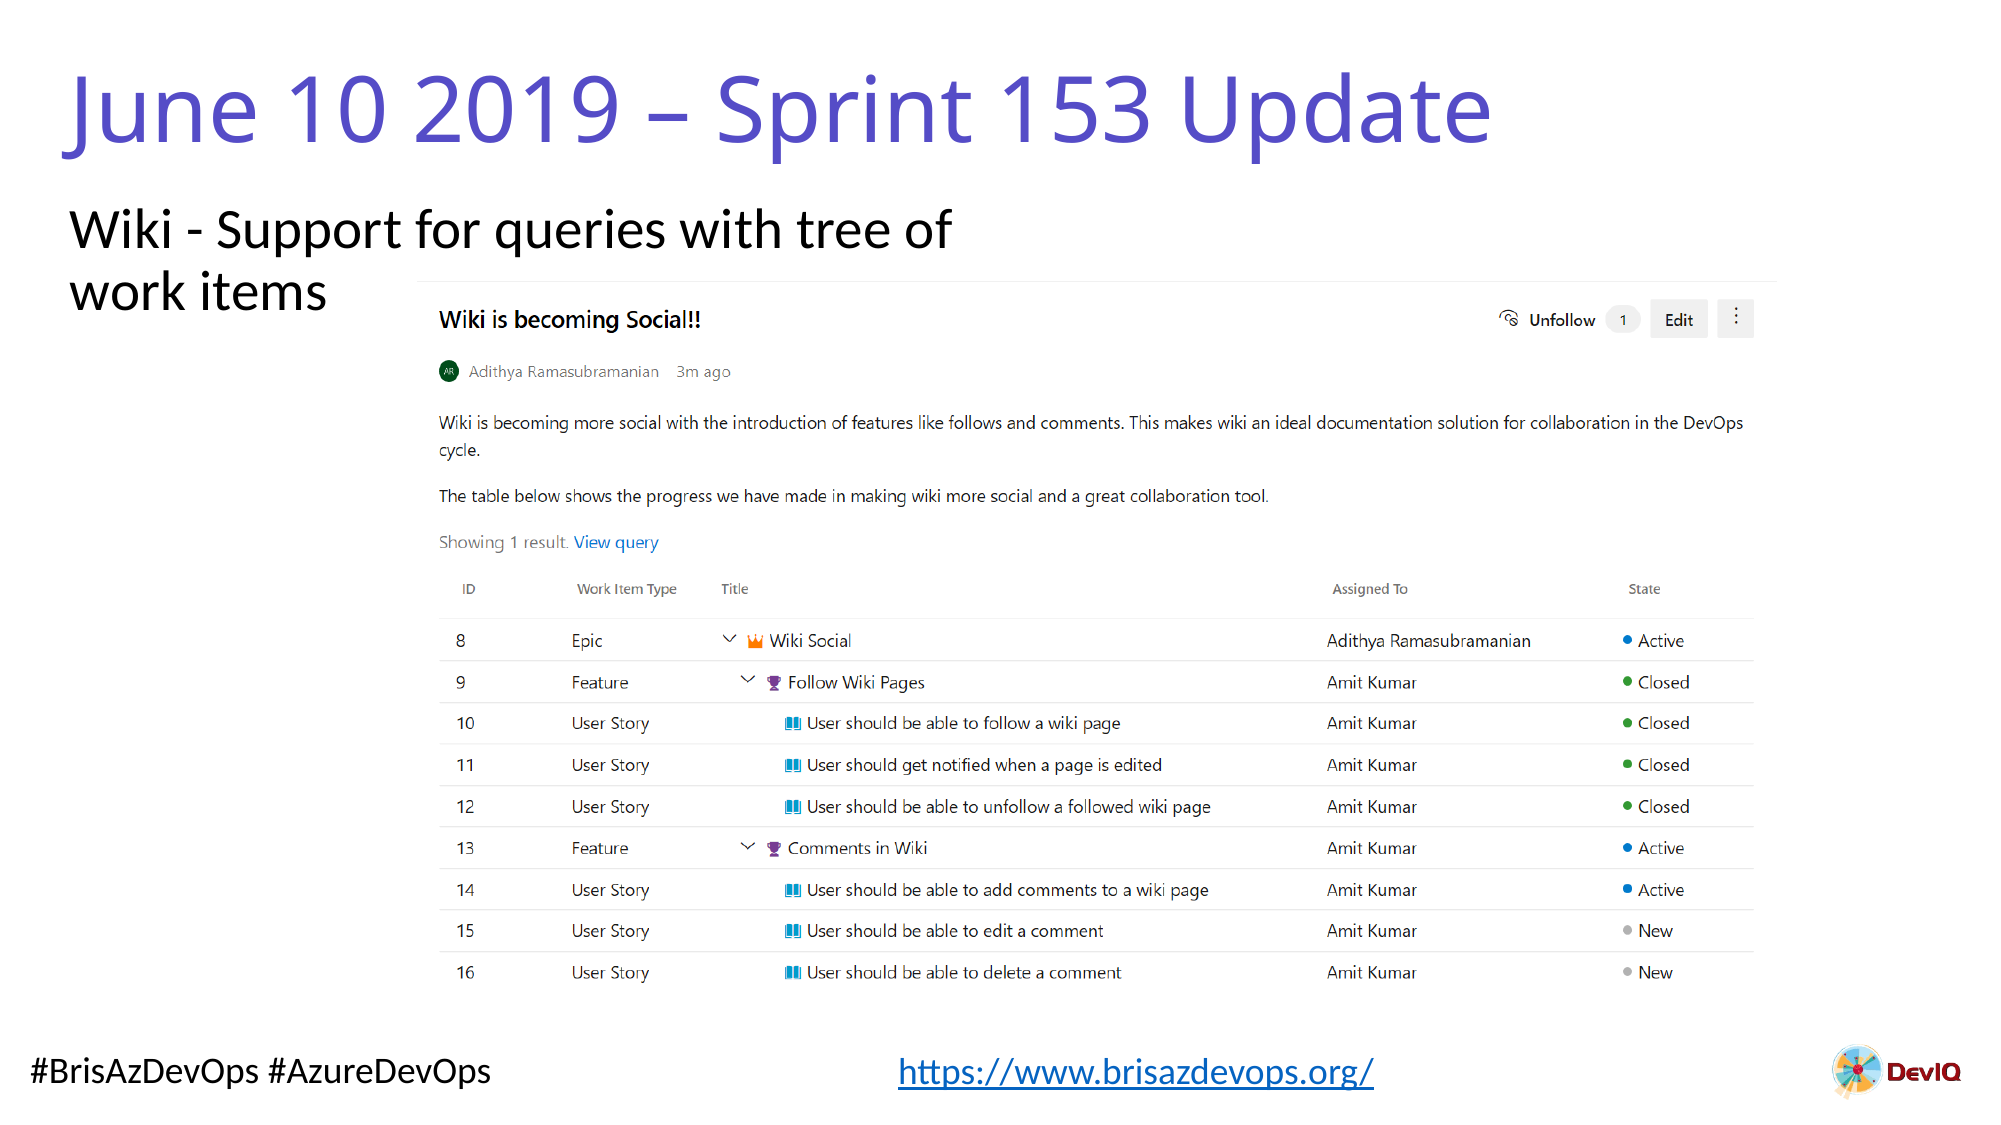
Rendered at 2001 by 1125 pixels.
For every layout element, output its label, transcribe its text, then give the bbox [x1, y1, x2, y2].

list Wiki - Support for queries with tree of work items [69, 199, 959, 310]
text_box https://www.brisazdevops.org/ [883, 1039, 1390, 1100]
picture [1830, 1038, 1963, 1101]
title June 10 2019 – Sprint 153 Update [69, 36, 1930, 158]
picture [417, 281, 1777, 1018]
text_box #BrisAzDevOps #AzureDevOps [15, 1038, 507, 1098]
